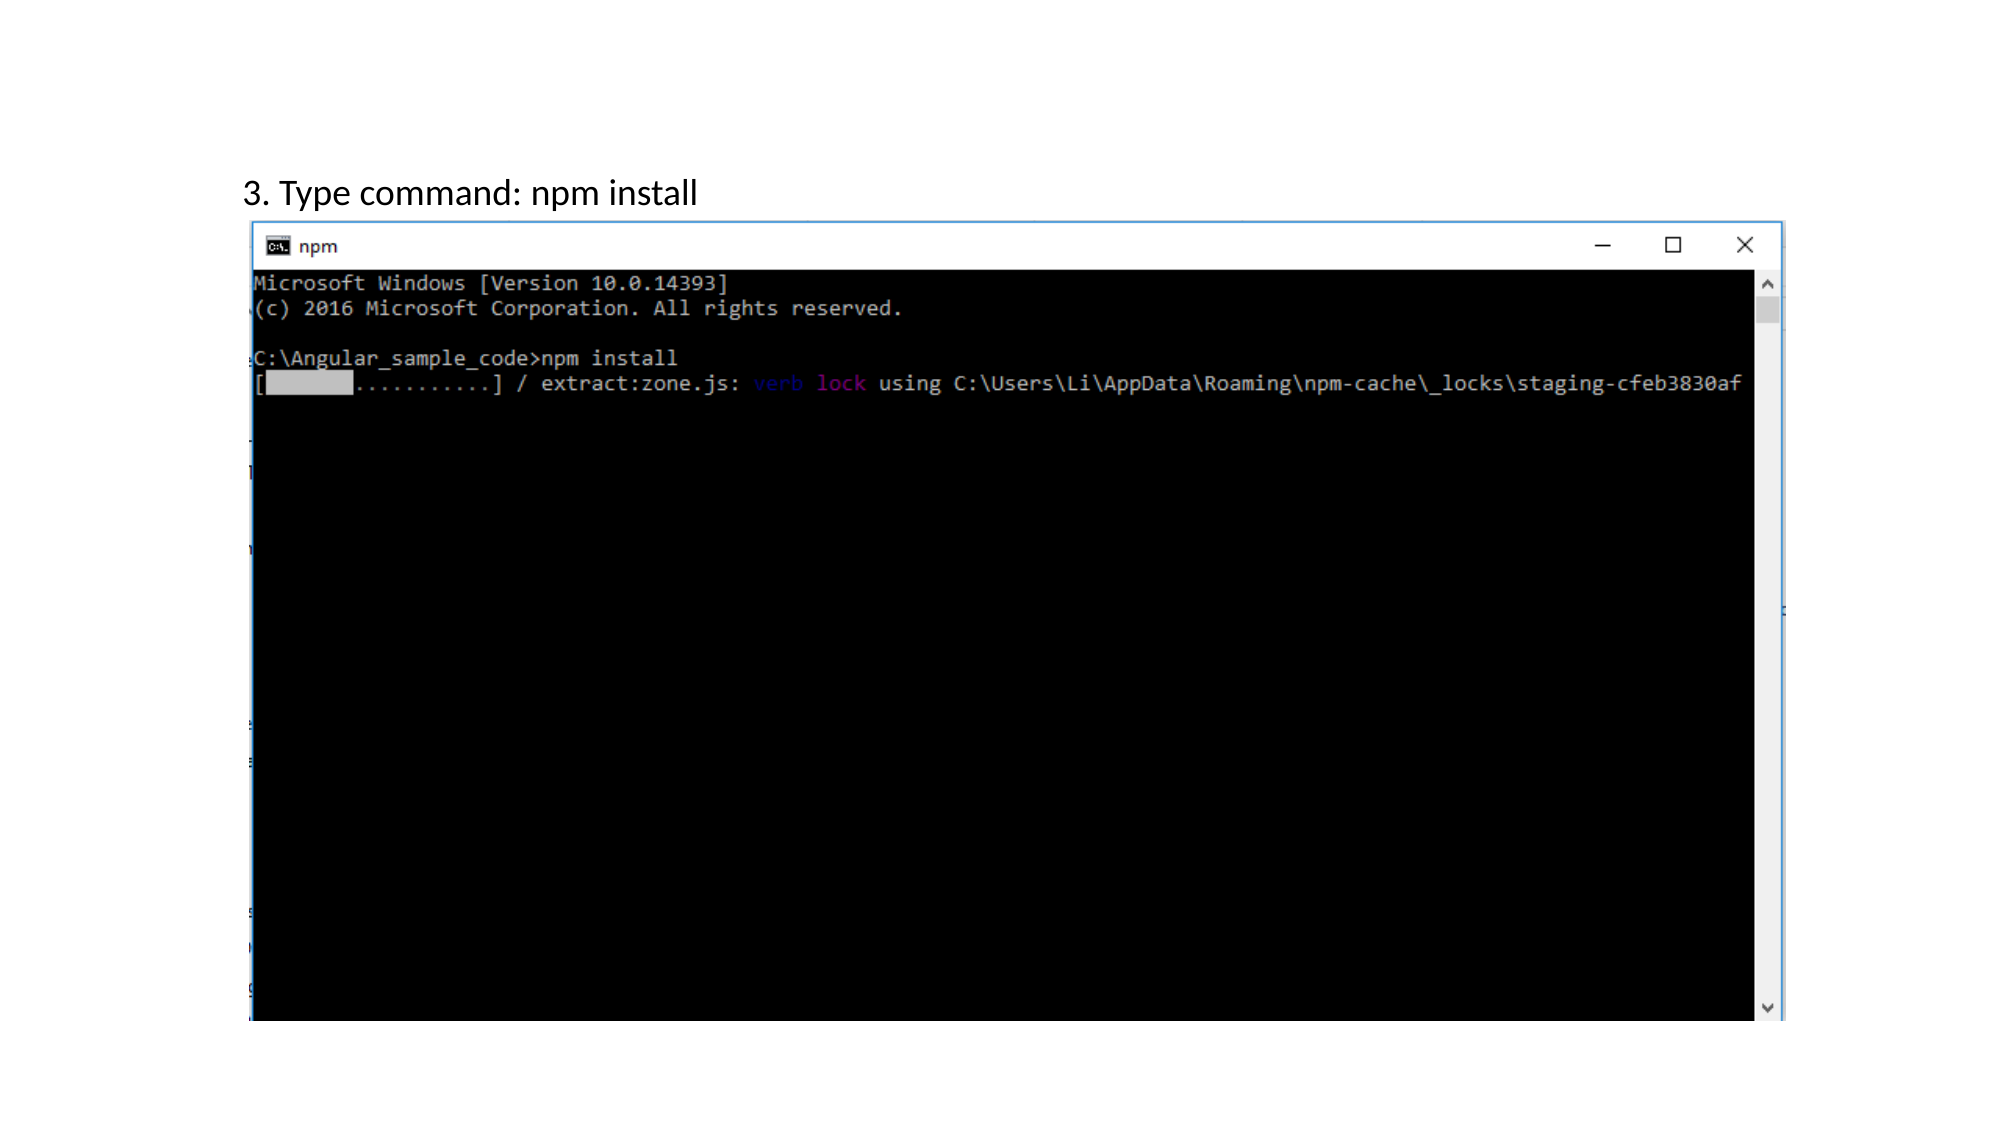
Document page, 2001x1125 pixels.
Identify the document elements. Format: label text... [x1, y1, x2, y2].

picture [249, 220, 1786, 1021]
text_box 3. Type command: npm install [227, 160, 1464, 220]
